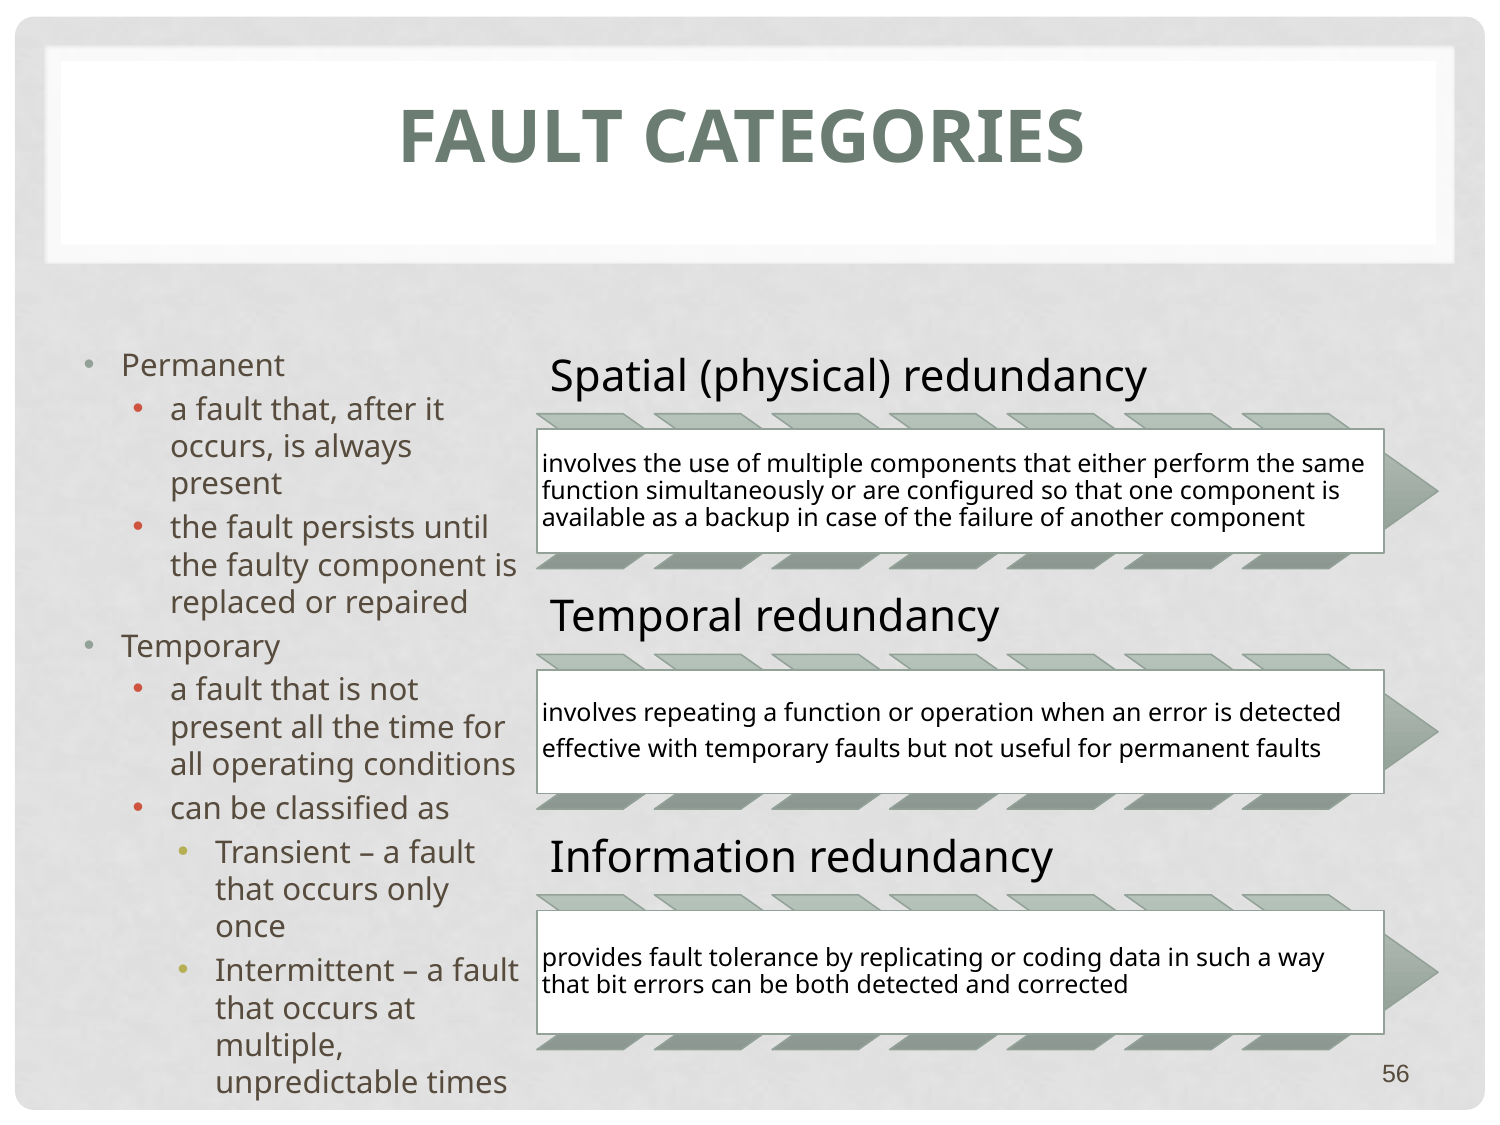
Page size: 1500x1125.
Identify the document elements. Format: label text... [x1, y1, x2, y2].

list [299, 337, 1500, 1051]
list Permanent a fault that, after it occurs, is always present the fault persists until the faulty component is replaced or repaired Temporary a fault that is not present all the time for all operating conditions can be classified as Transient – a fault that occurs only once Intermittent – a fault that occurs at multiple, unpredictable times [50, 337, 299, 625]
slide_number 56 [1074, 1051, 1425, 1103]
title Fault Categories [99, 24, 1384, 242]
